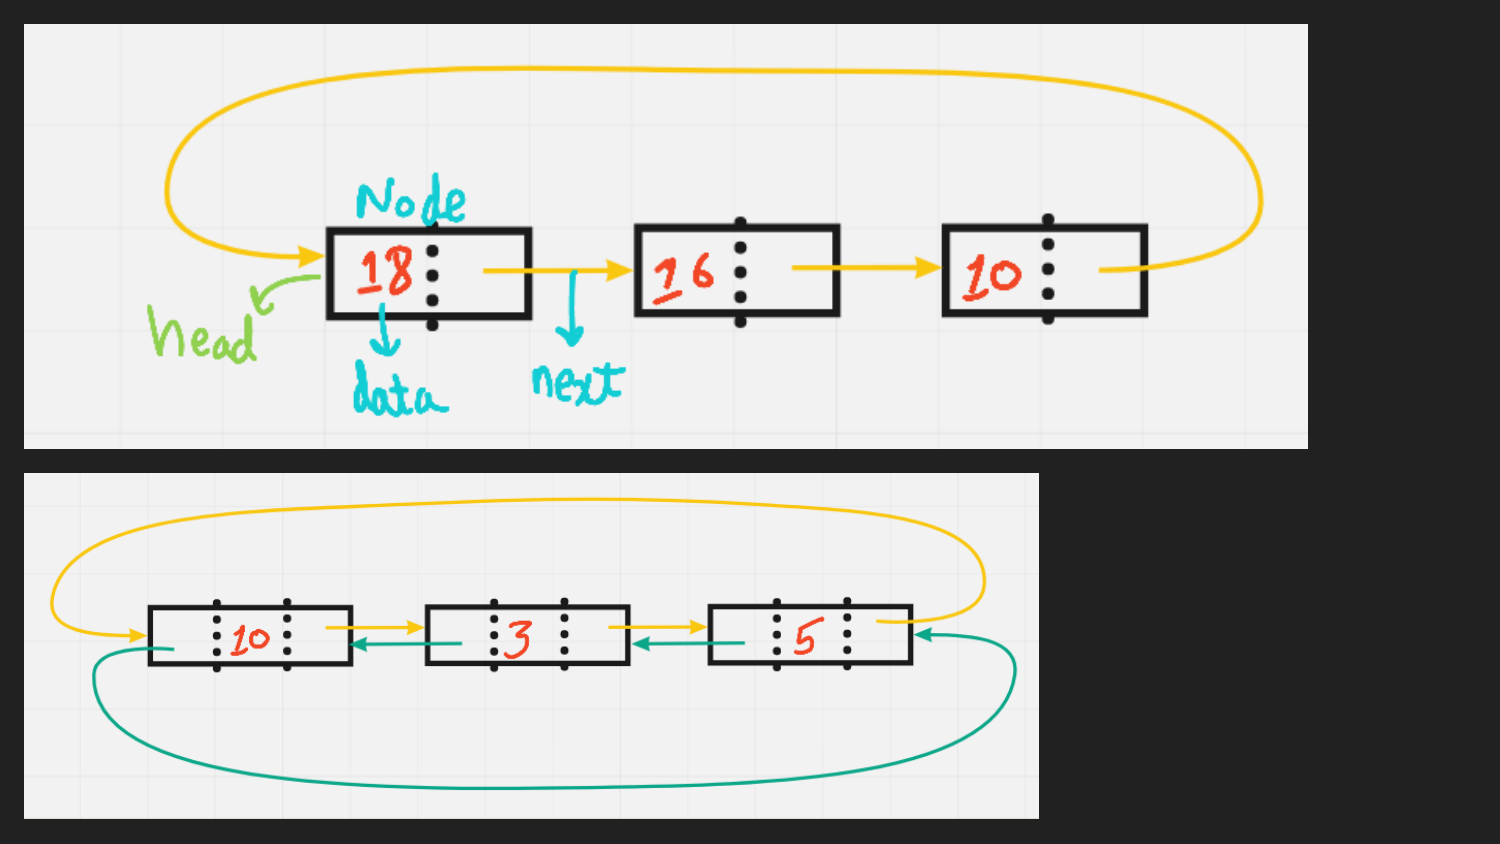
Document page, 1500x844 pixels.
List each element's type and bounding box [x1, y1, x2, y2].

picture [24, 24, 1308, 449]
picture [24, 473, 1039, 819]
